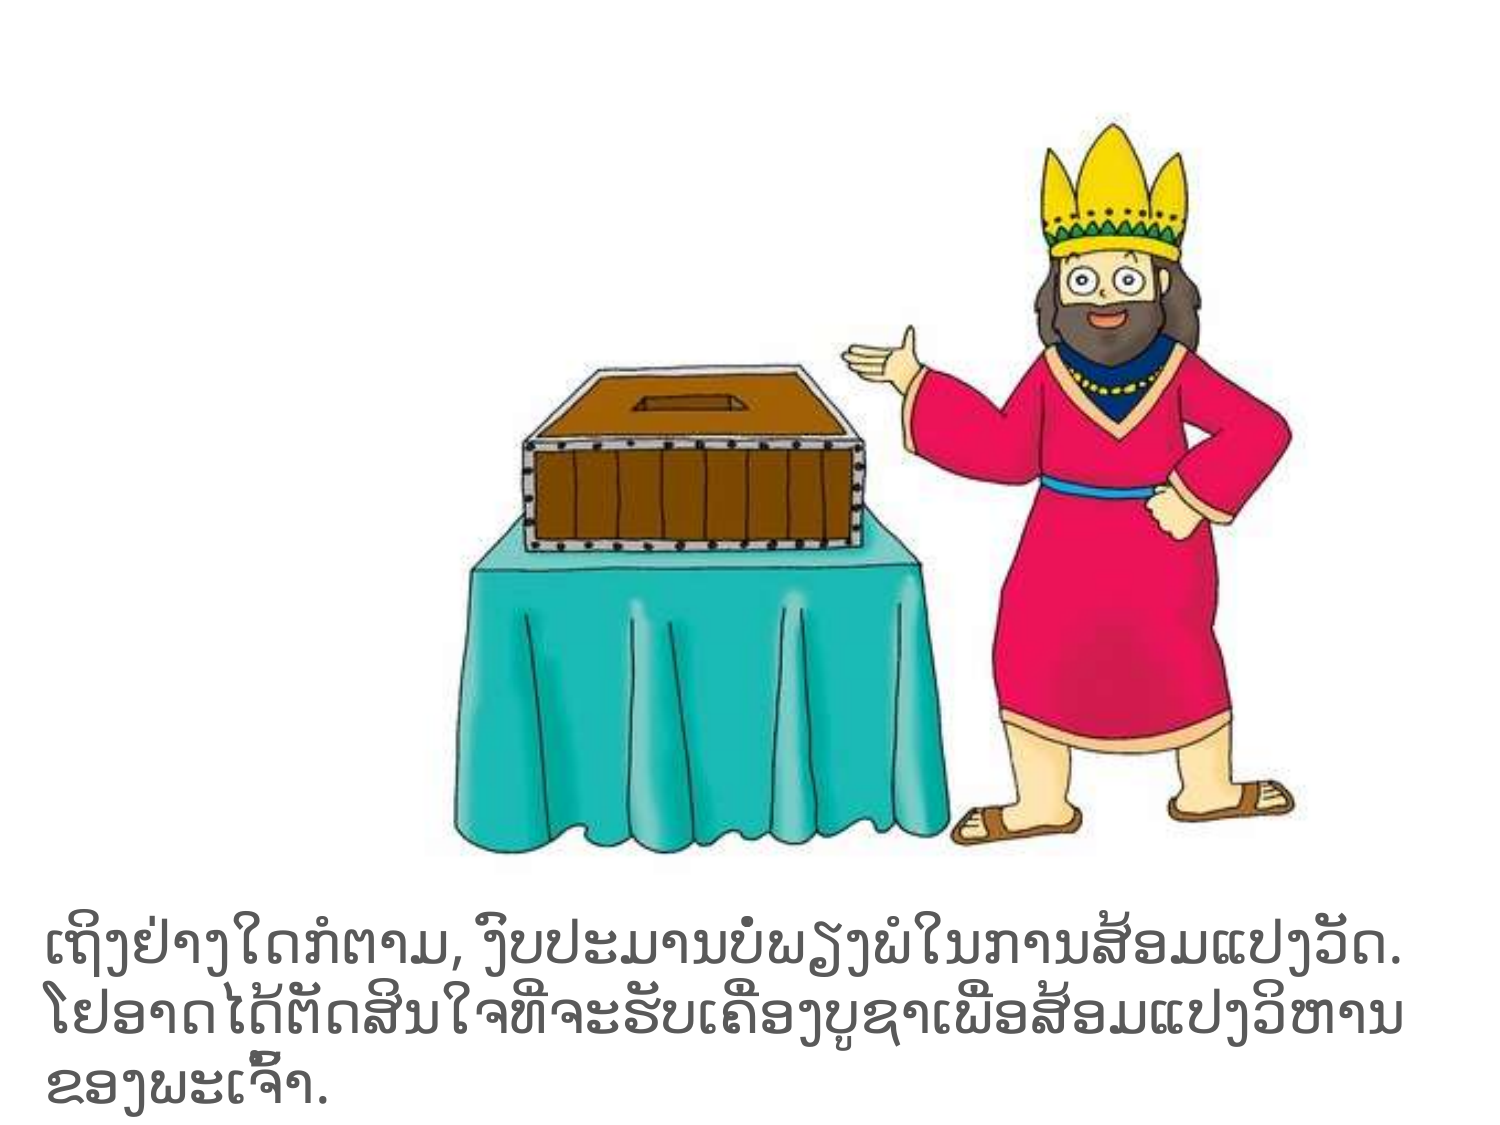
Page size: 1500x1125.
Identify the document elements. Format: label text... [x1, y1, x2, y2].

picture [2, 6, 1436, 894]
text_box ​ເຖິງ​ຢ່າງ​ໃດ​ກໍ​ຕາມ, ງົບປະມານ​ບໍ່​ພຽງພໍ​ໃນ​ການ​ສ້ອມ​ແປງ​ວັດ. ໂຢອາດ​ໄດ້​ຕັດສິນ​ໃຈ​ທີ່​ຈະ​ຮັບ​ເຄື່ອງ​ບູຊາ​ເພື່ອ​ສ້ອມ​ແປງ​ວິຫານ​ຂອງ​ພະເຈົ້າ. [29, 897, 1500, 1123]
